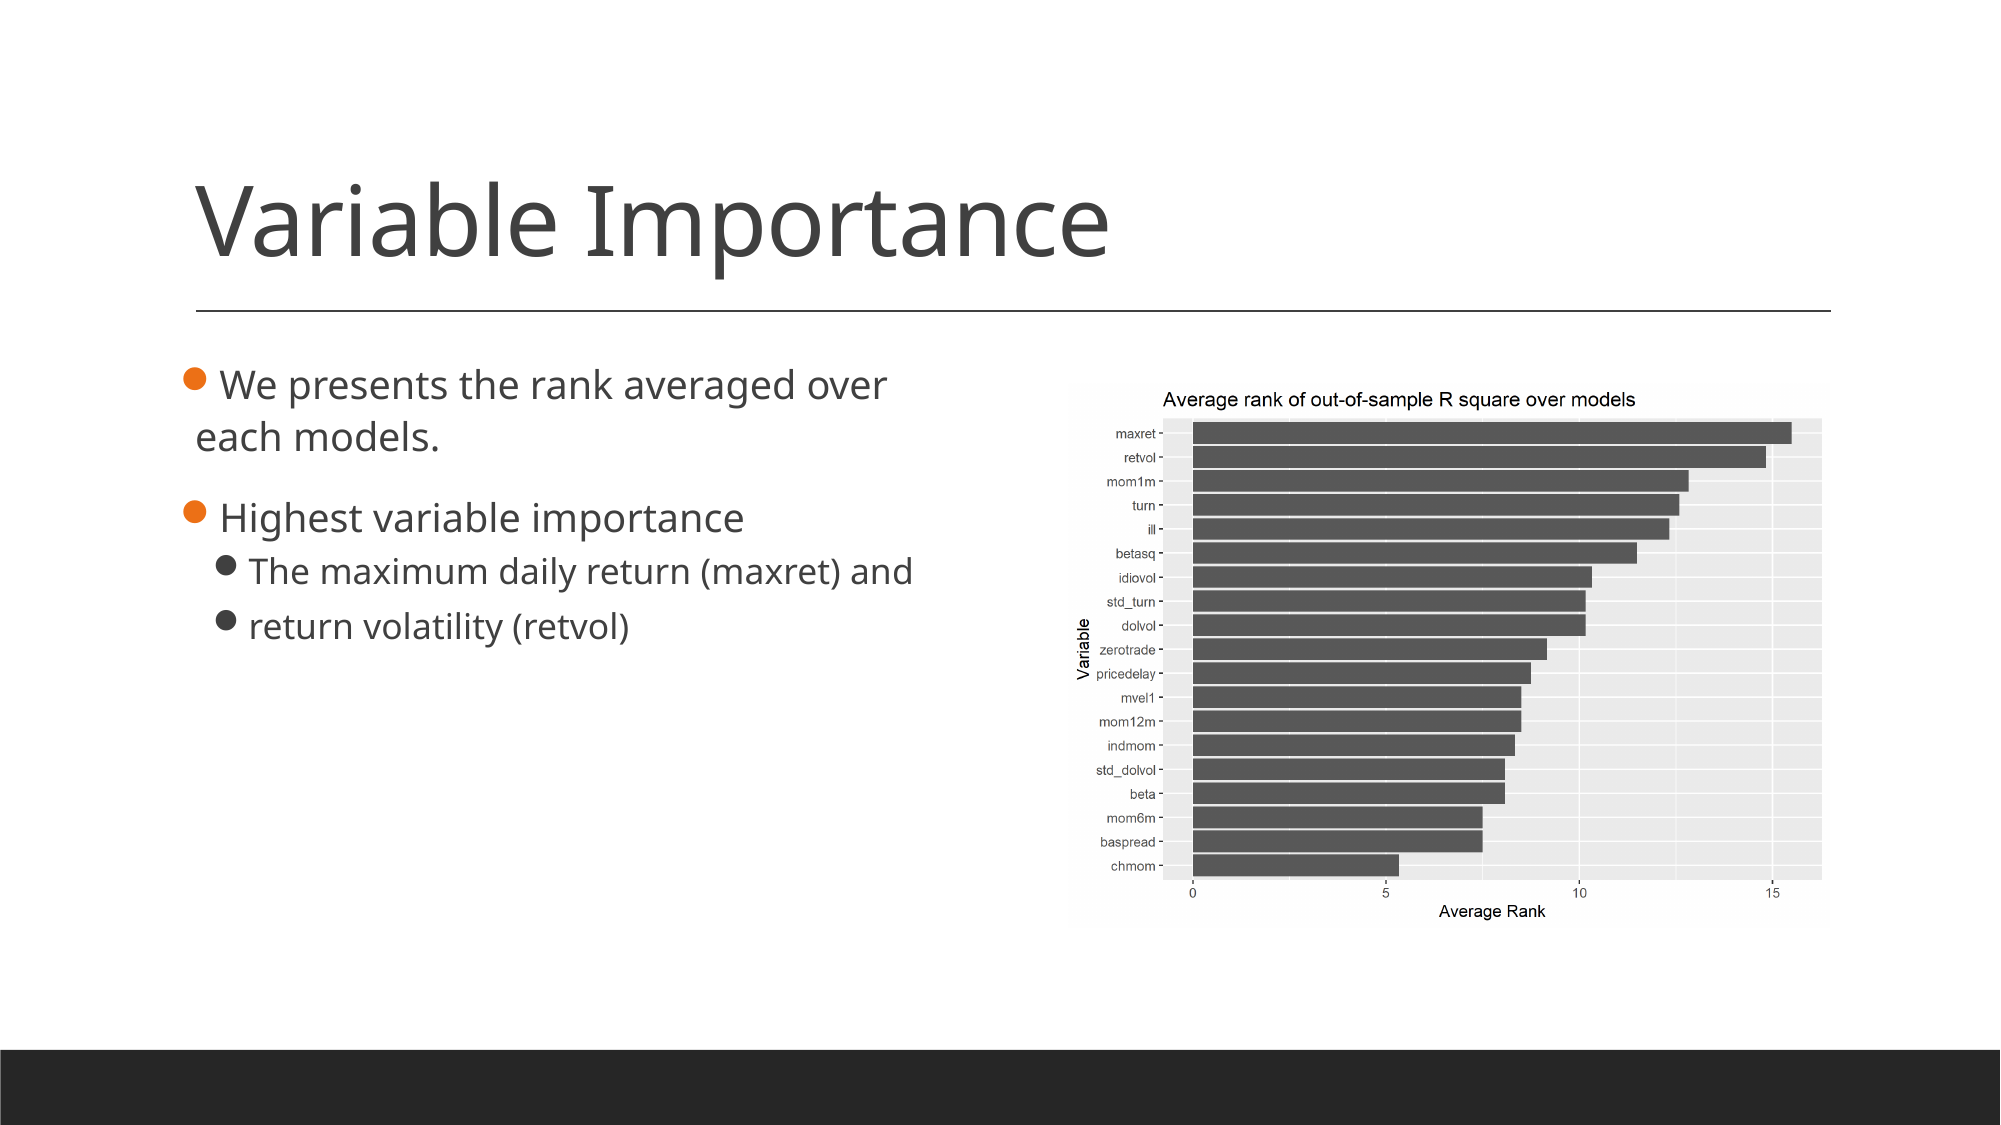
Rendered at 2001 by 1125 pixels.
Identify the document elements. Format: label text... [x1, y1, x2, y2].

picture [1068, 382, 1831, 928]
title Variable Importance [180, 47, 1830, 285]
